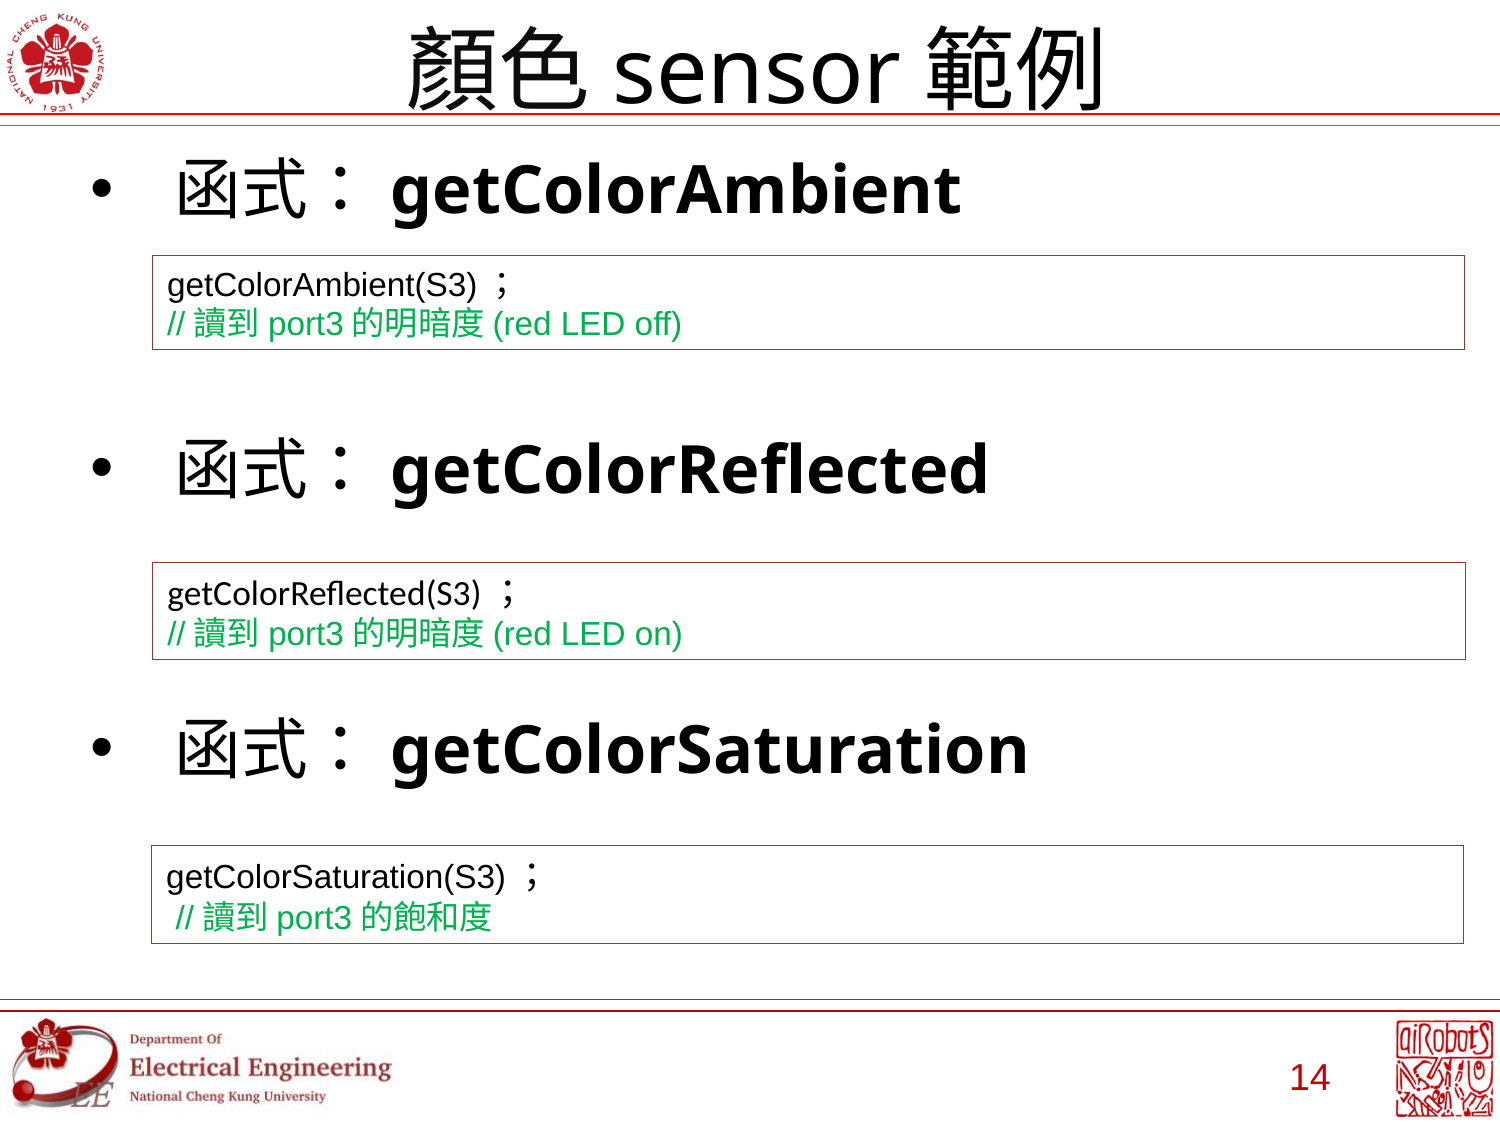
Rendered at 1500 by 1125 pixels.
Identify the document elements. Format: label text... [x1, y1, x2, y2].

text_box getColorSaturation(S3)； //讀到port3的飽和度 [151, 845, 1464, 944]
text_box getColorAmbient(S3)； //讀到port3的明暗度(red LED off) [152, 255, 1465, 350]
text_box getColorReflected(S3)； //讀到port3的明暗度(red LED on) [152, 562, 1466, 660]
picture [1394, 1017, 1495, 1118]
picture [5, 11, 81, 113]
list 函式：getColorAmbient 函式：getColorReflected 函式：getColorSaturation [74, 138, 1426, 1006]
title 顏色sensor範例 [81, 0, 1433, 162]
picture [5, 1017, 392, 1118]
